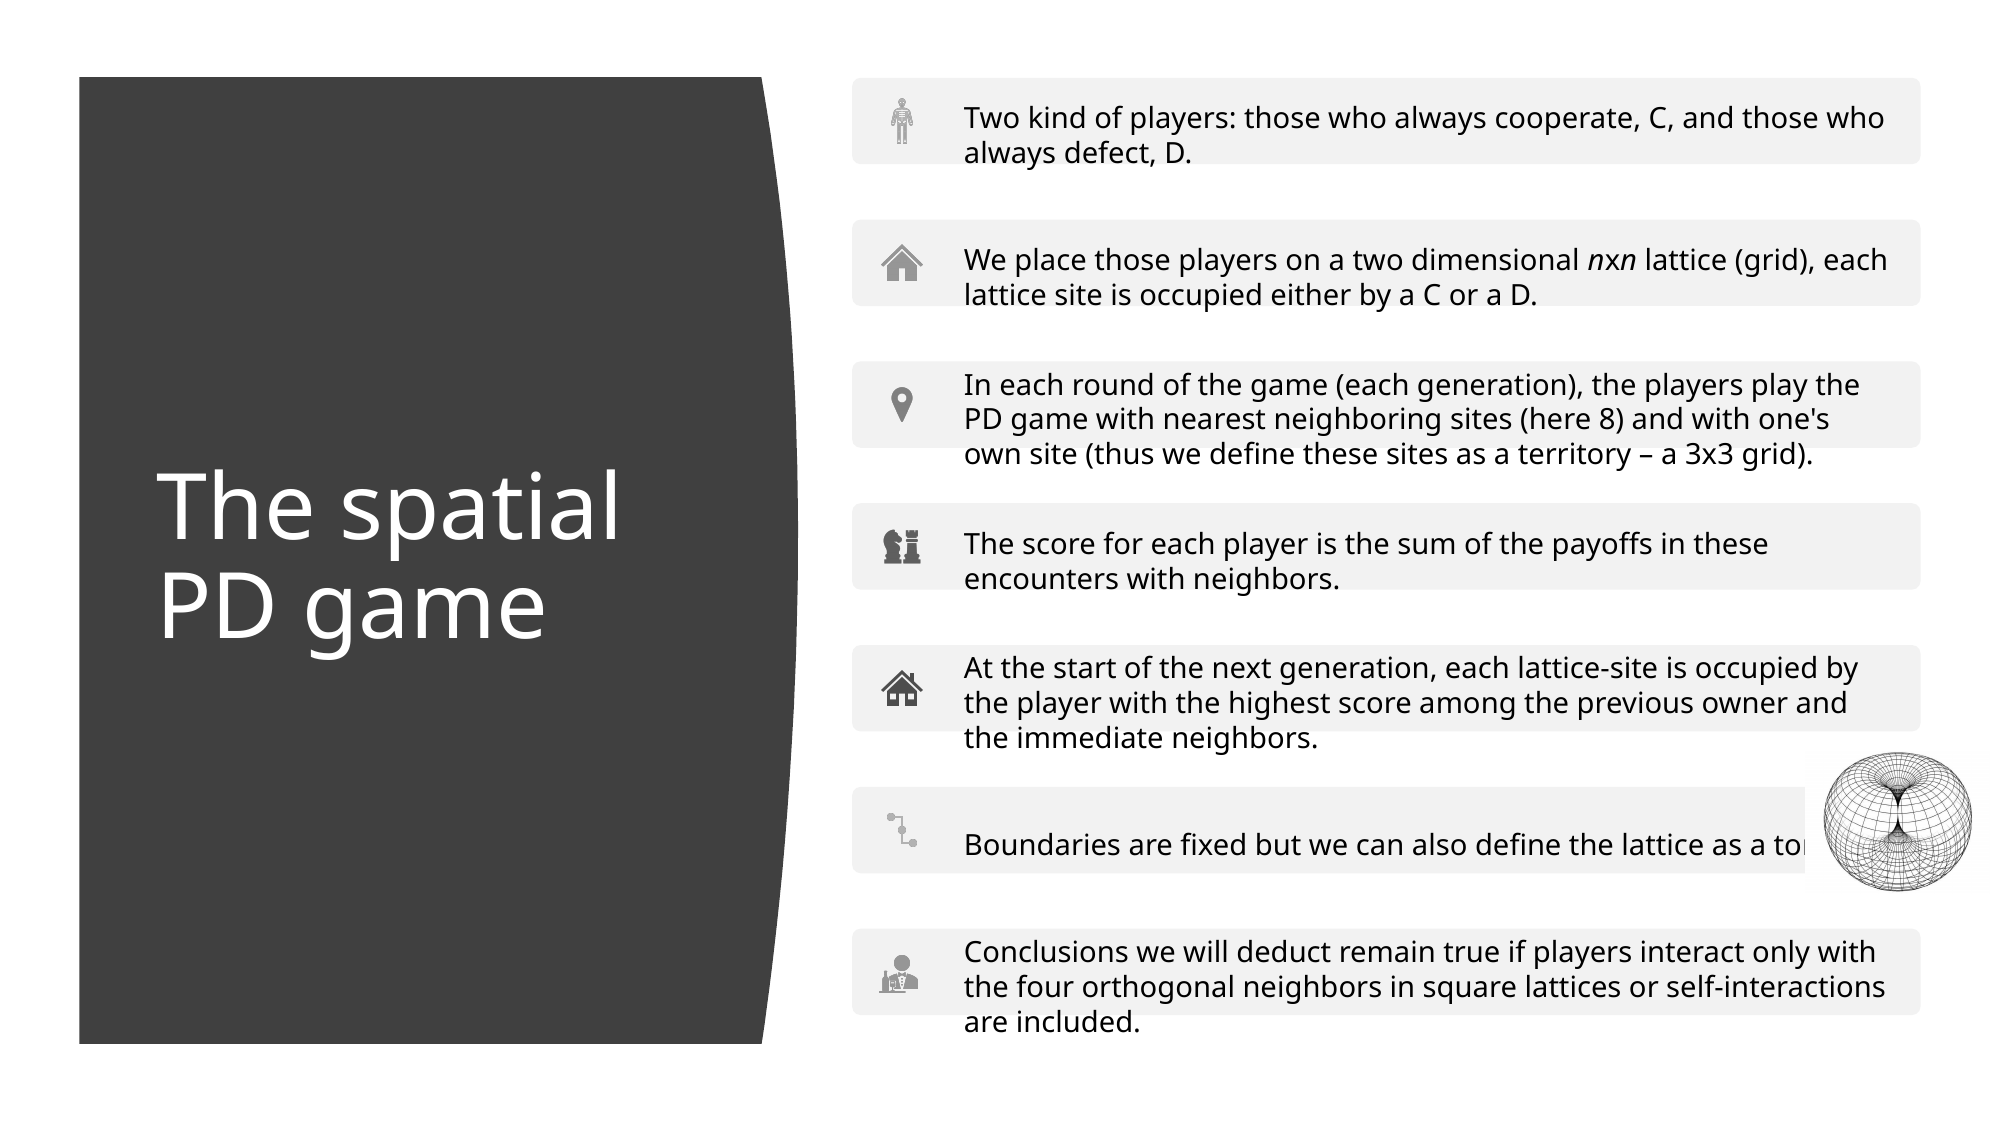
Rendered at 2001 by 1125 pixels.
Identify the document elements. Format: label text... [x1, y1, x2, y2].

picture [1805, 751, 1990, 894]
title The spatial PD game [141, 166, 702, 953]
text_box [78, 76, 800, 1045]
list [852, 77, 1921, 1043]
